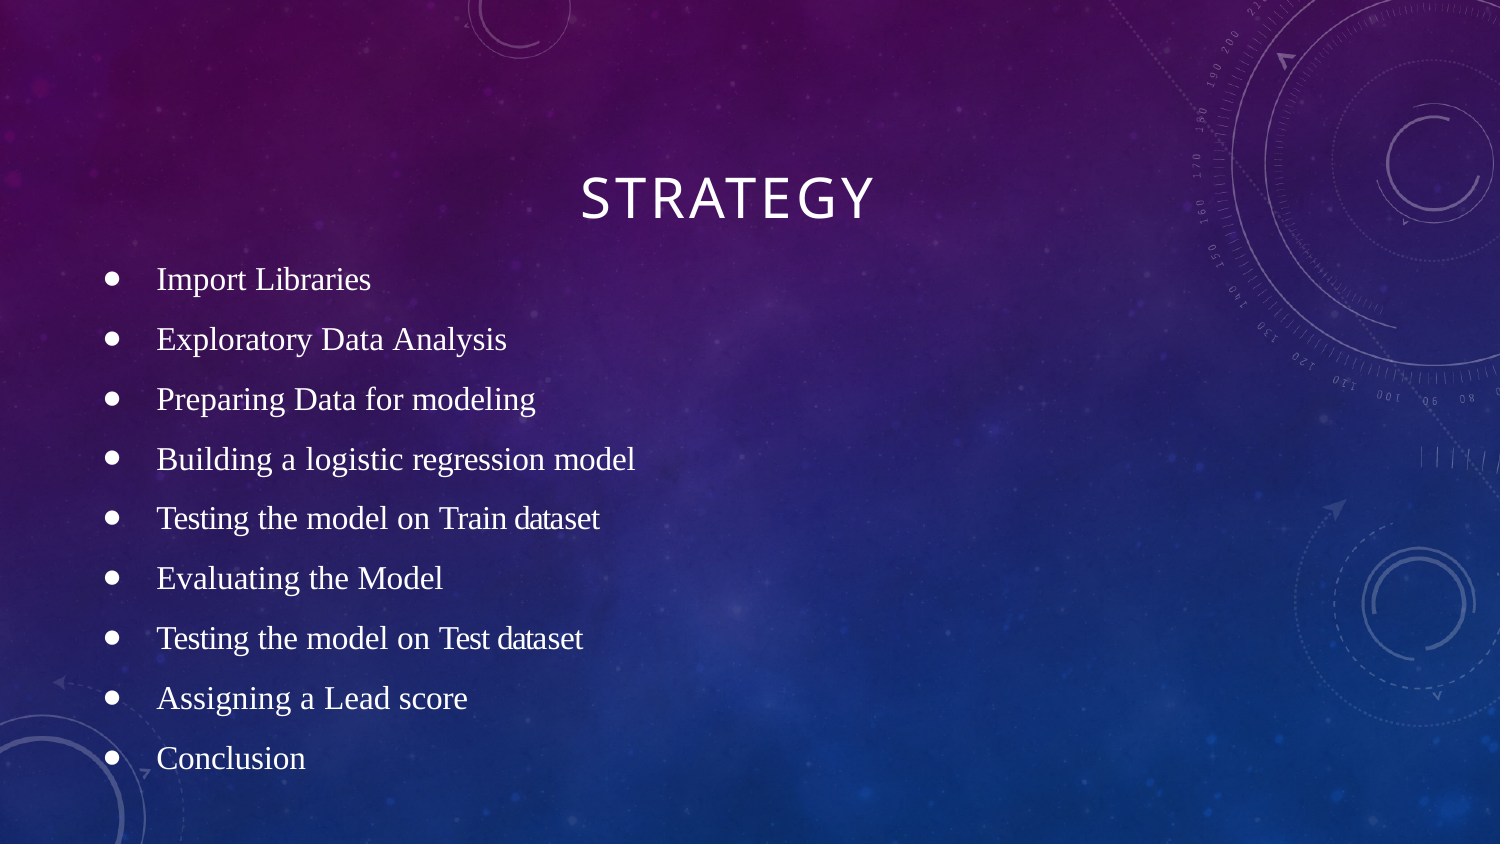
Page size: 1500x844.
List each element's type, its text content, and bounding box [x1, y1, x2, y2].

text_box Import Libraries Exploratory Data Analysis Preparing Data for modeling Building a logistic regression model Testing the model on Train dataset Evaluating the Model Testing the model on Test dataset Assigning a Lead score Conclusion [99, 234, 837, 776]
picture [0, 0, 1500, 844]
title Strategy [84, 63, 1331, 266]
